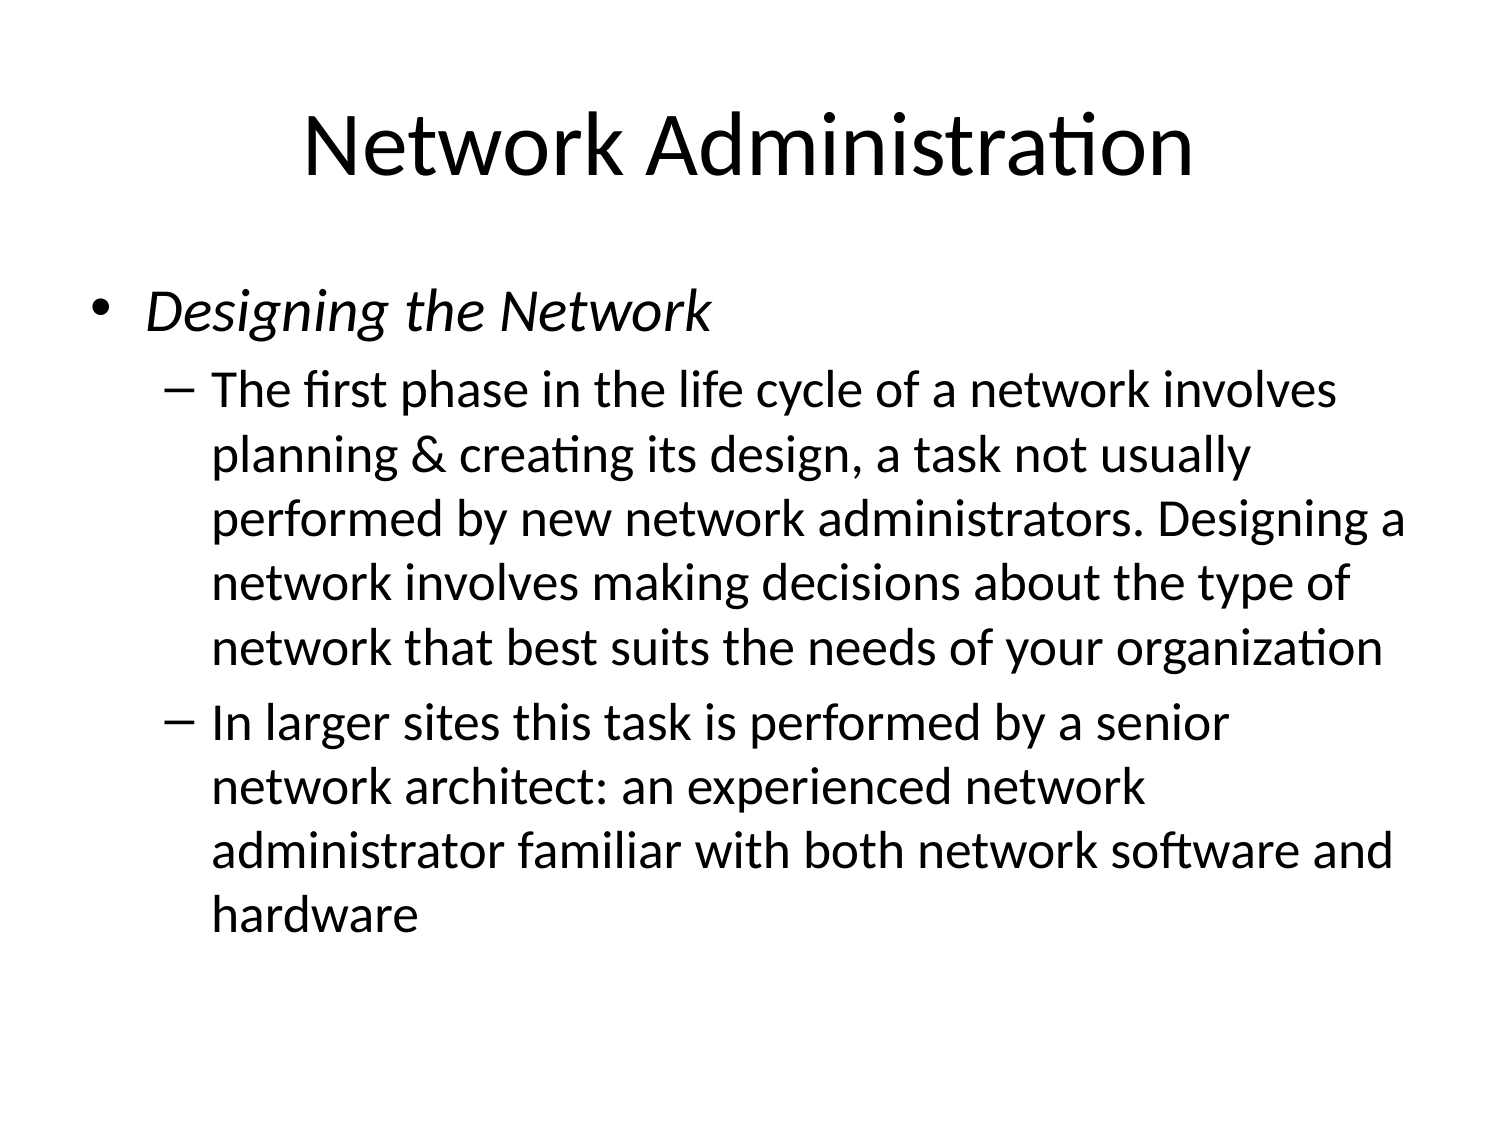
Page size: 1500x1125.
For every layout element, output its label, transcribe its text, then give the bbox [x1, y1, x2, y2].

list Designing the Network The first phase in the life cycle of a network involves planning & creating its design, a task not usually performed by new network administrators. Designing a network involves making decisions about the type of network that best suits the needs of your organization In larger sites this task is performed by a senior network architect: an experienced network administrator familiar with both network software and hardware [75, 262, 1425, 1005]
title Network Administration [75, 45, 1425, 233]
